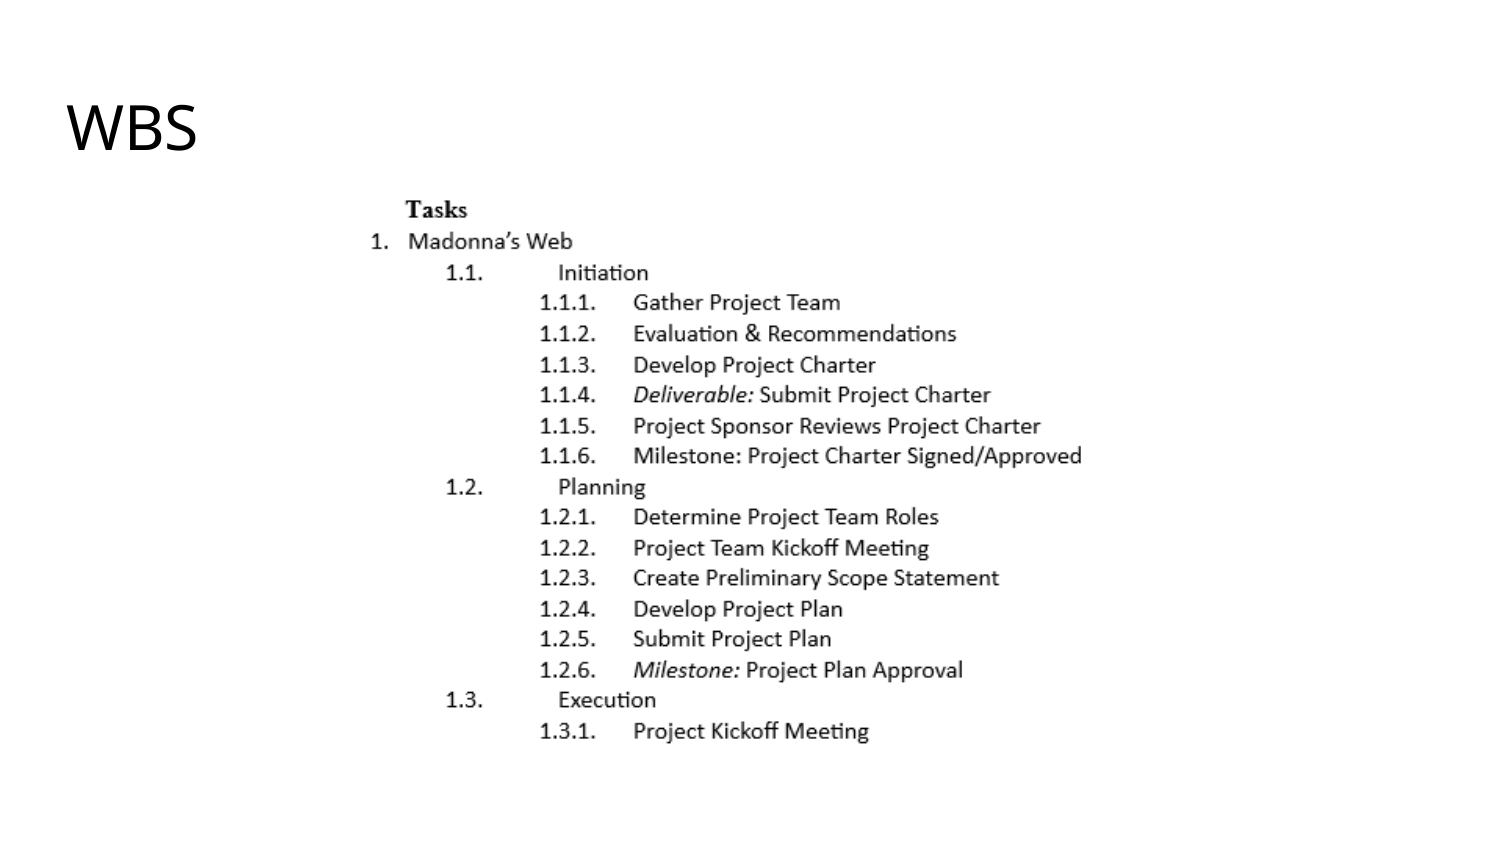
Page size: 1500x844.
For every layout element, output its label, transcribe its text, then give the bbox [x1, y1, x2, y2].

picture [358, 195, 1142, 789]
title WBS [51, 72, 1449, 167]
